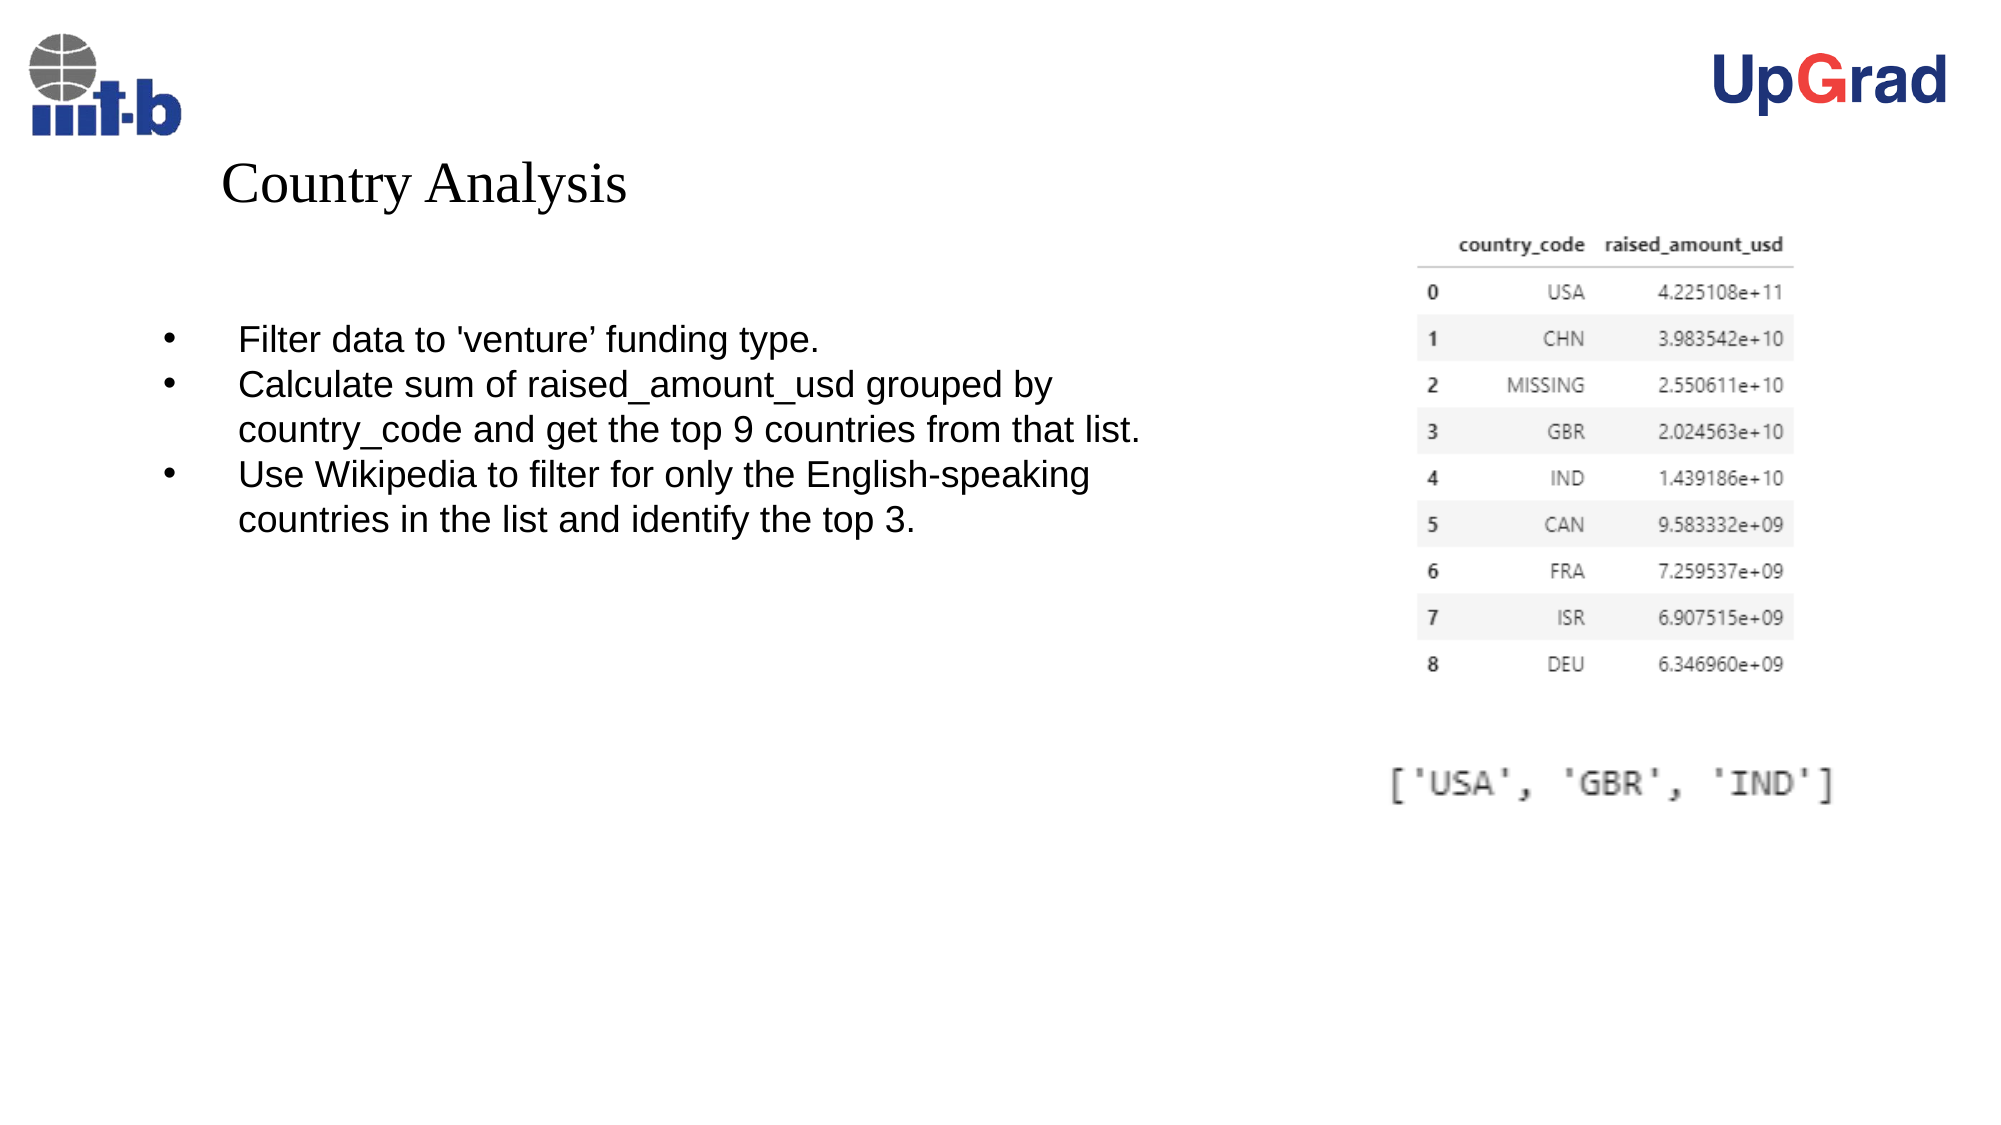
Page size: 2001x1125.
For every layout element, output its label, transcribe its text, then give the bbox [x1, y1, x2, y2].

text_box Filter data to 'venture’ funding type. Calculate sum of raised_amount_usd grouped by country_code and get the top 9 countries from that list. Use Wikipedia to filter for only the English-speaking countries in the list and identify the top 3. [148, 307, 1180, 1020]
picture [1410, 220, 1814, 695]
picture [0, 29, 208, 163]
text_box Country Analysis [186, 104, 1715, 246]
picture [1714, 53, 1952, 116]
picture [1372, 739, 1852, 839]
